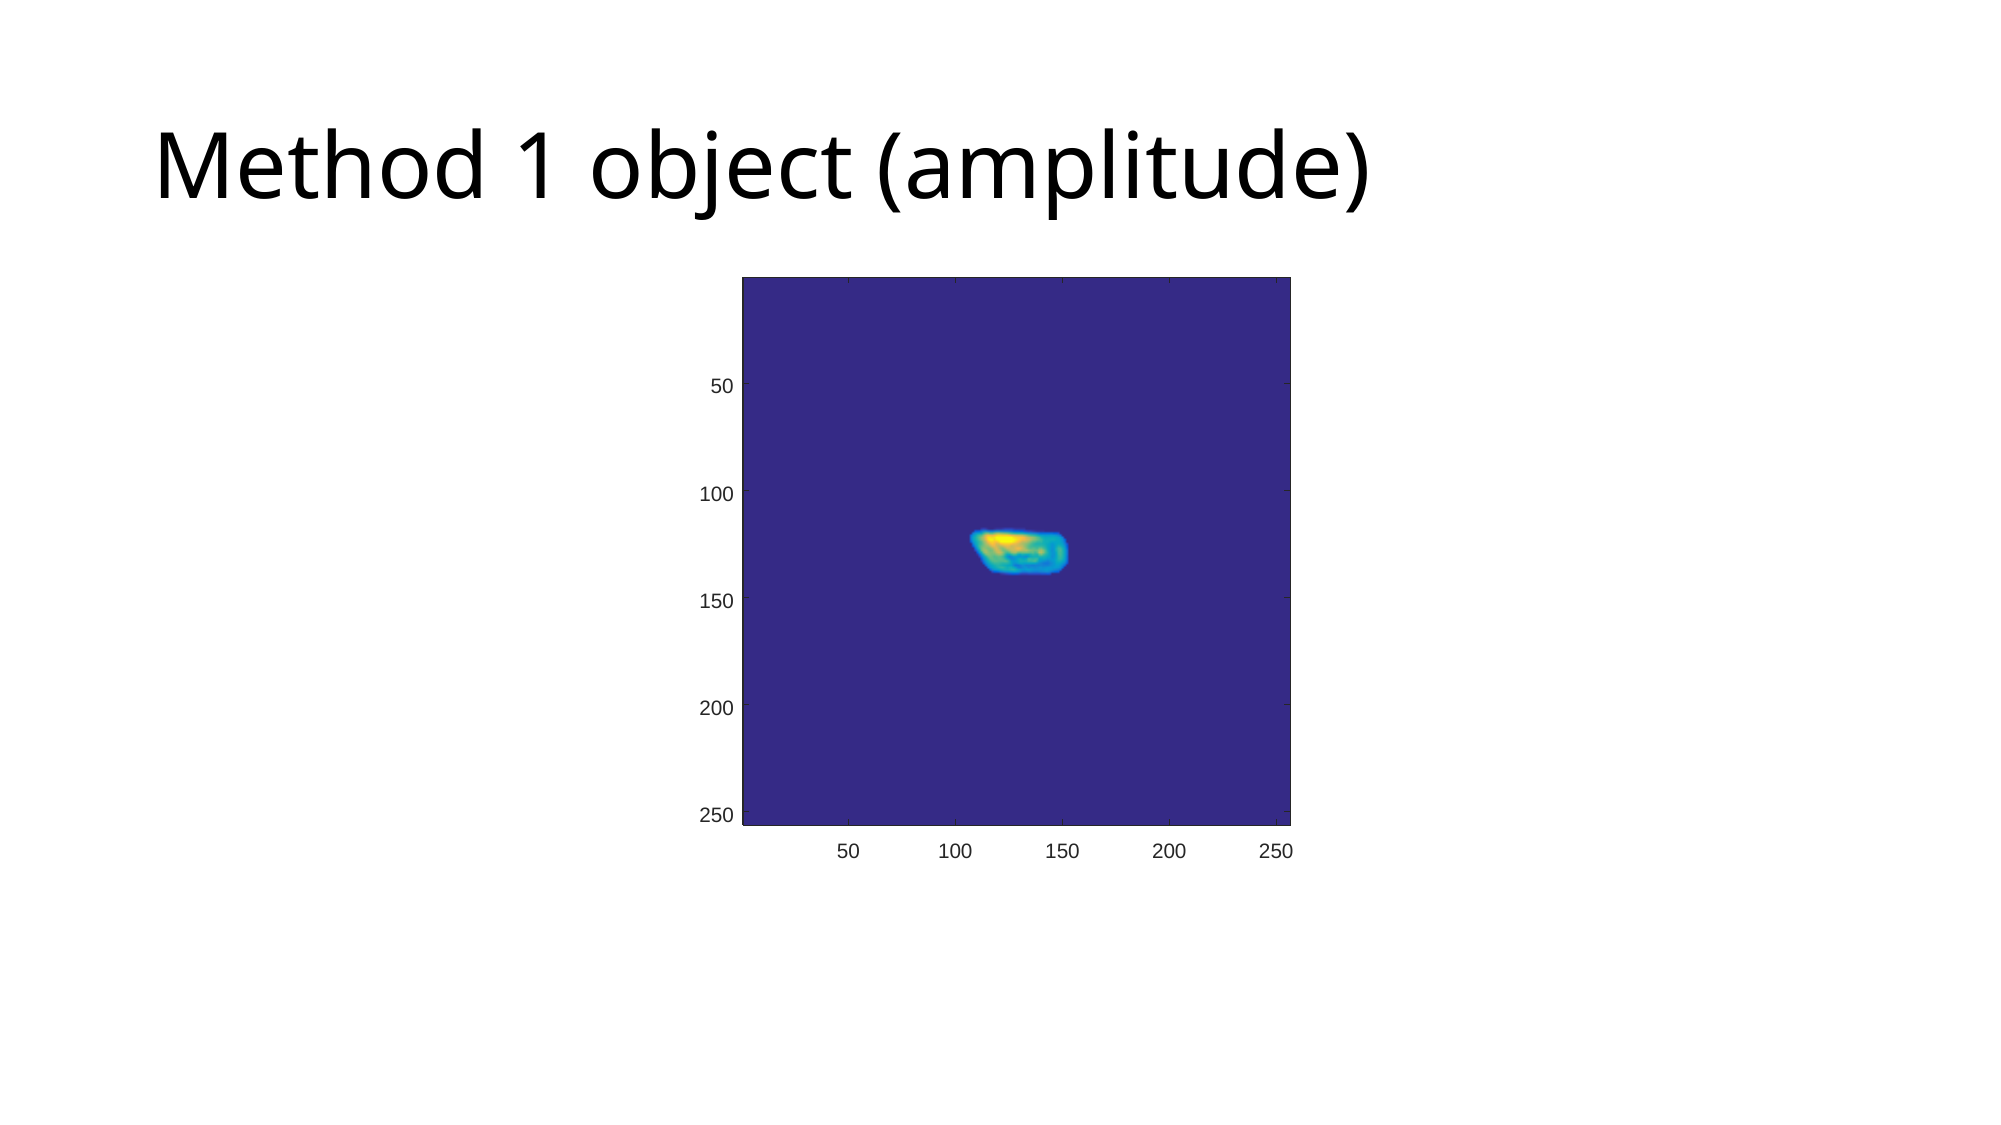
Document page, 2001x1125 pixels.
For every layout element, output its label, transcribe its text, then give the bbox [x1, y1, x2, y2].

title Method 1 object (amplitude) [137, 59, 1863, 278]
picture [553, 227, 1446, 898]
